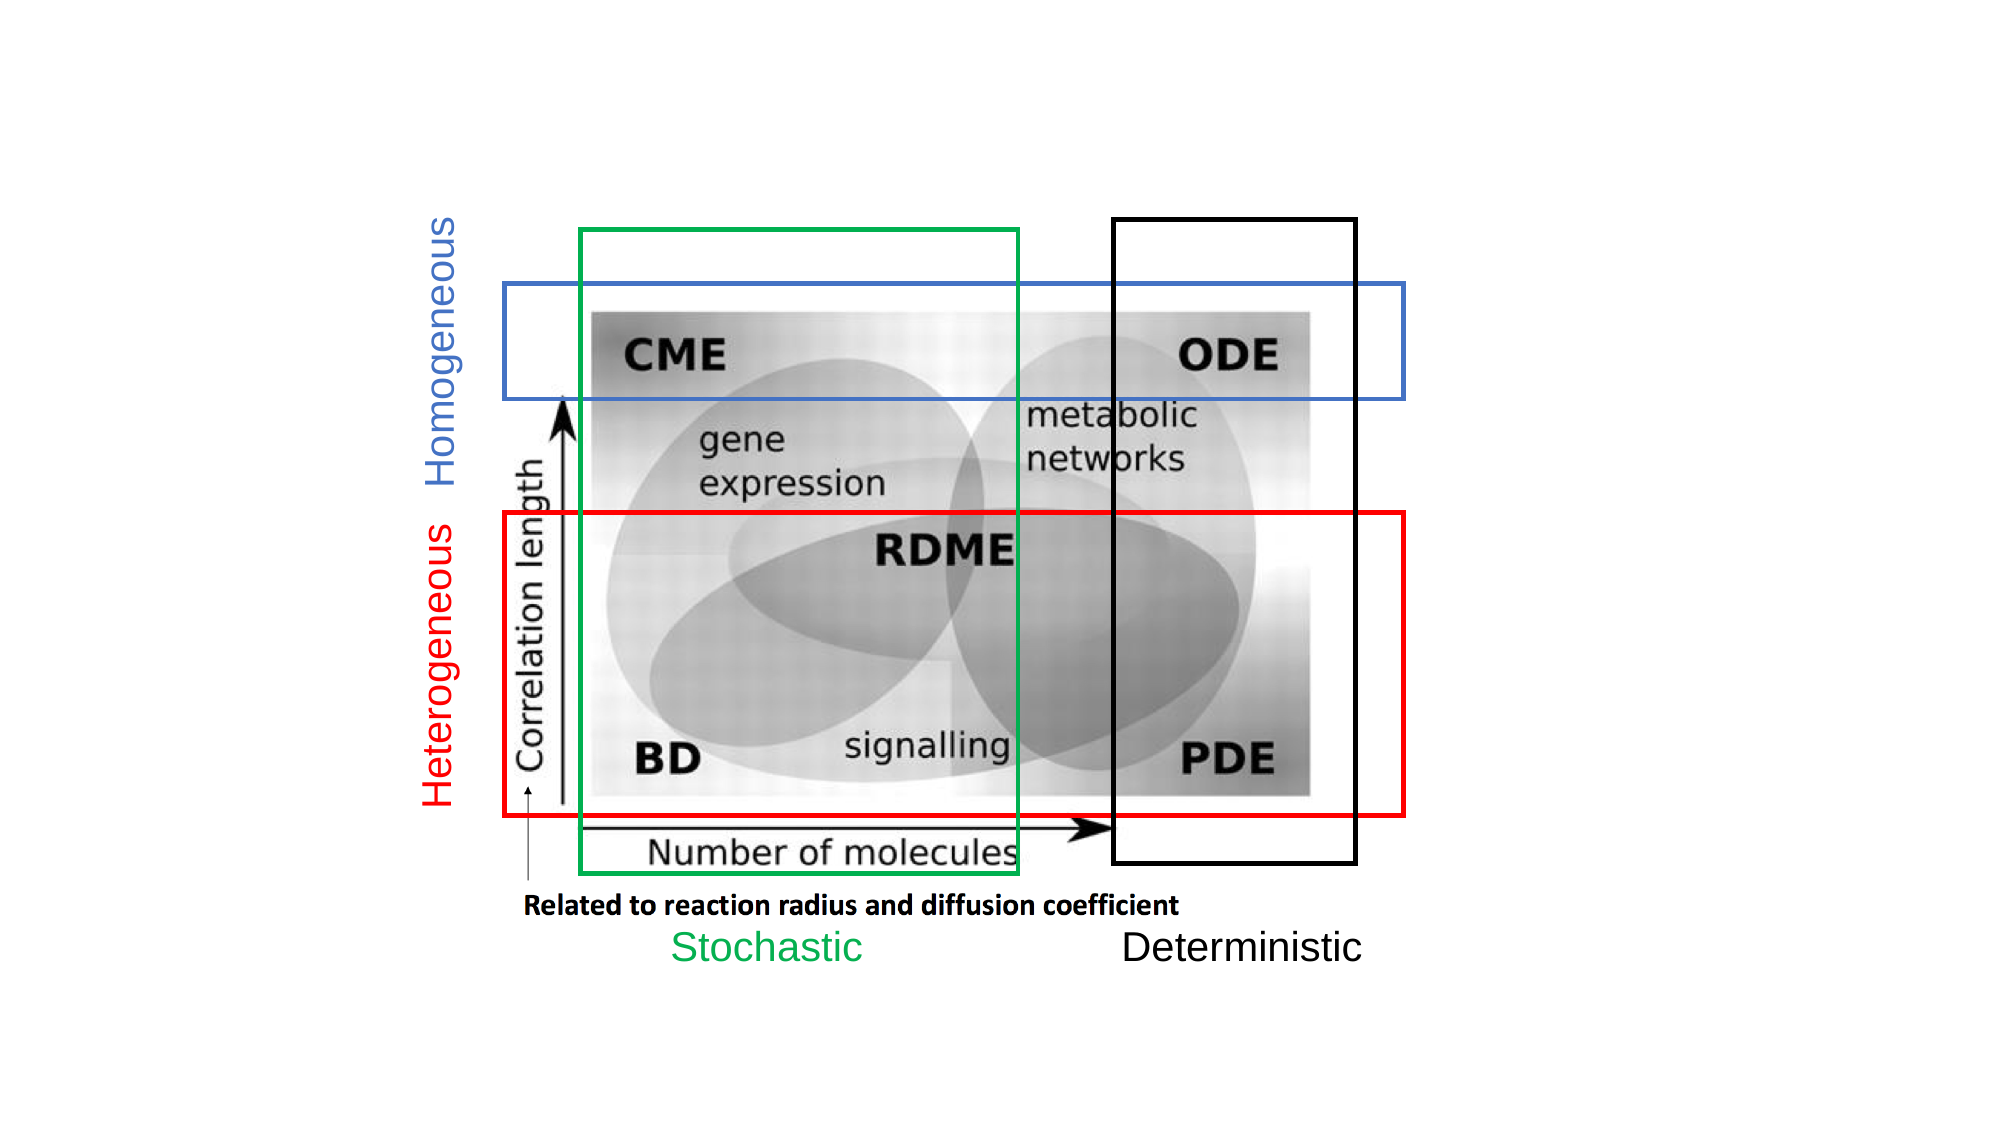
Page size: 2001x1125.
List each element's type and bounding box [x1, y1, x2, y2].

text_box [401, 213, 1430, 974]
text_box [402, 214, 1404, 978]
